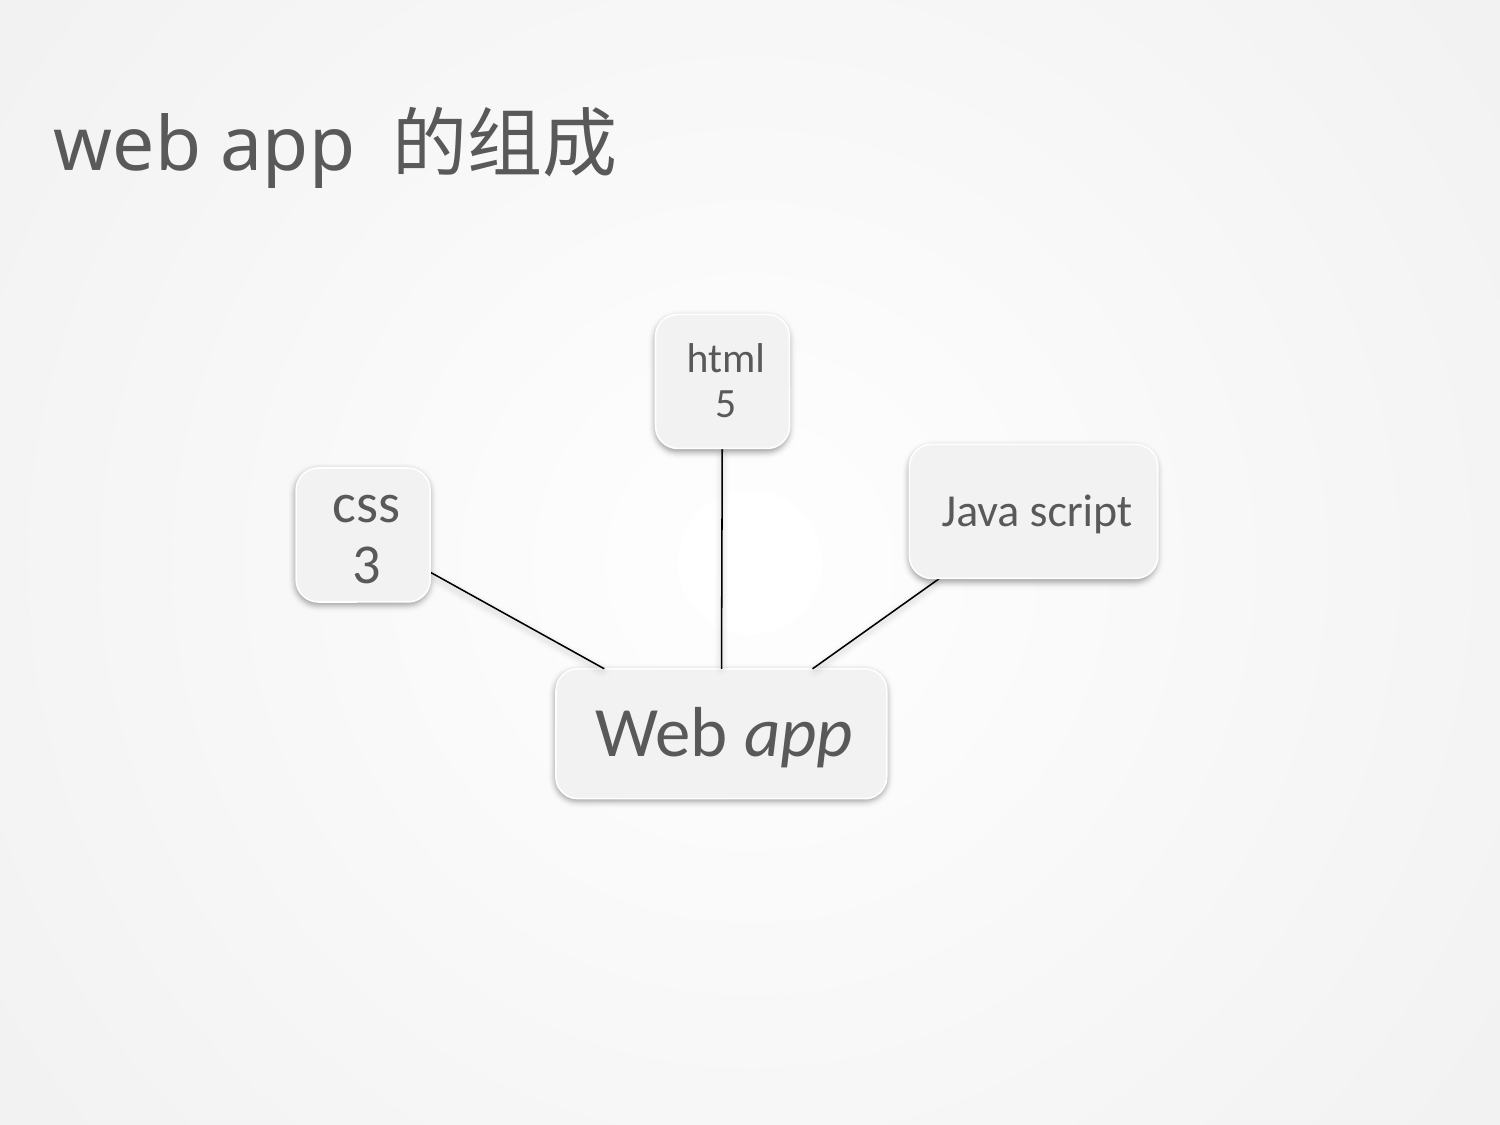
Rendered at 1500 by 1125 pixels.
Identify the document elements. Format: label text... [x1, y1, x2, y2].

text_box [249, 228, 1251, 897]
text_box web app 的组成 [0, 54, 1105, 228]
